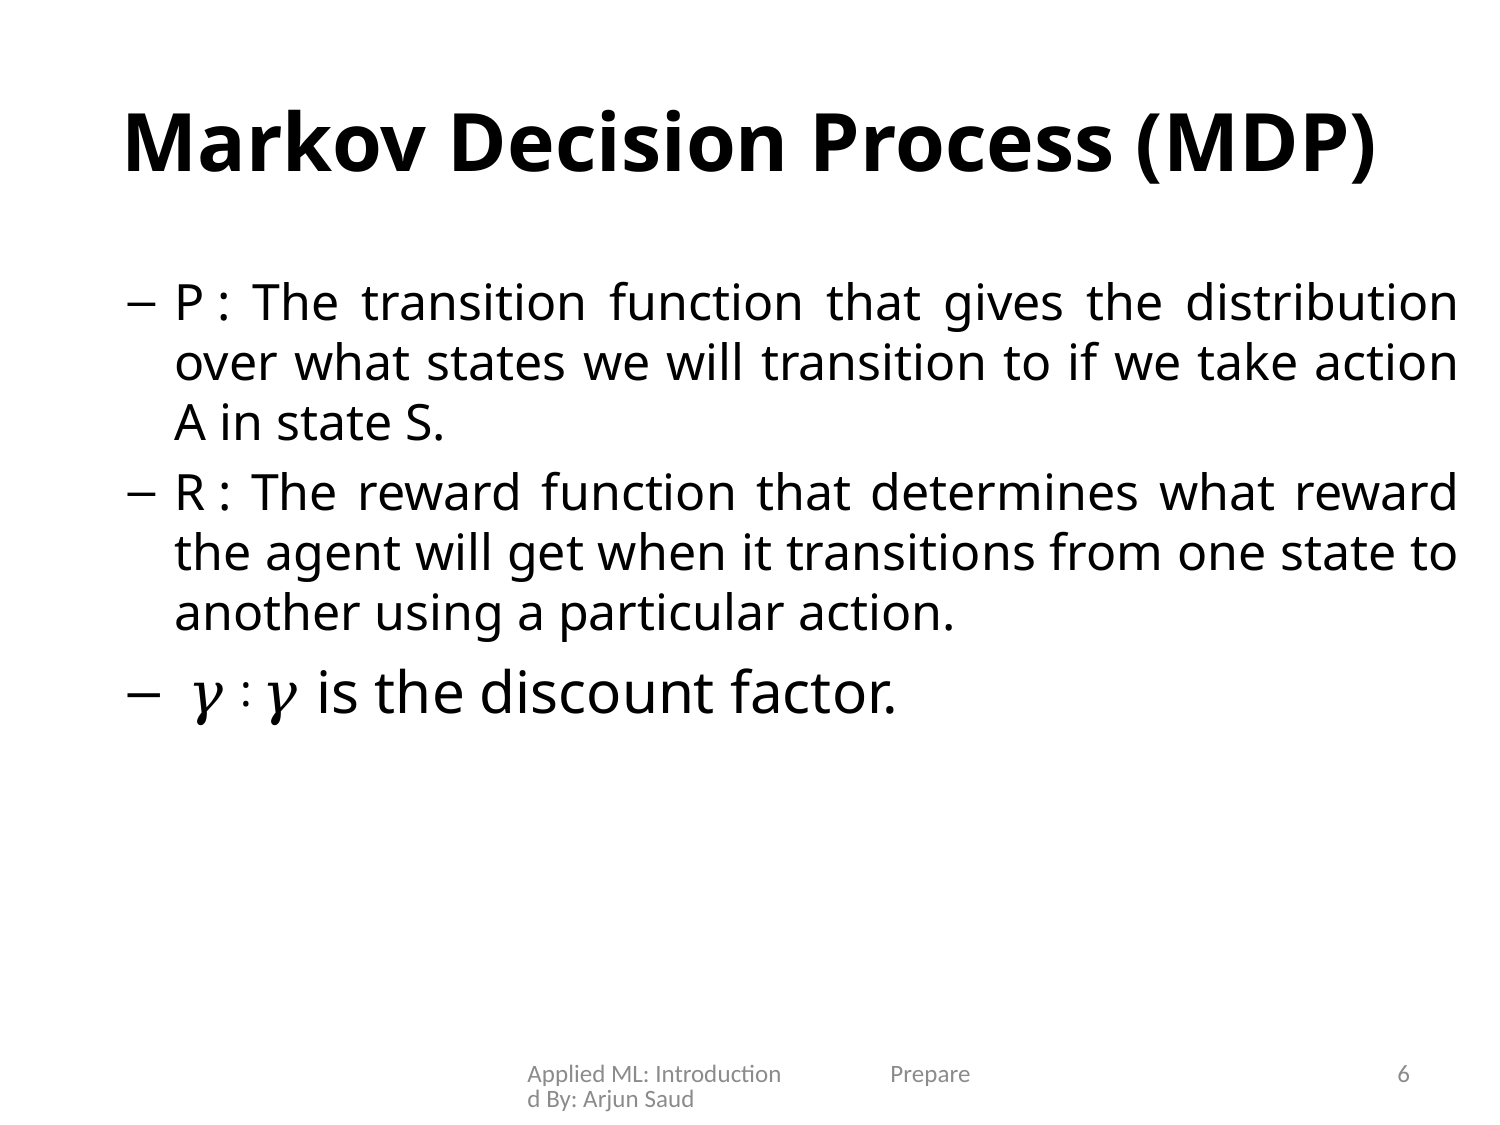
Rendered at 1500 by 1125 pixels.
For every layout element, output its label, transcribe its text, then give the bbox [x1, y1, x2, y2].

title Markov Decision Process (MDP) [75, 45, 1425, 233]
list P : The transition function that gives the distribution over what states we will transition to if we take action A in state S. R : The reward function that determines what reward the agent will get when it transitions from one state to another using a particular action. 𝛾 : 𝛾 is the discount factor. [37, 262, 1475, 1005]
slide_number 6 [1074, 1042, 1425, 1103]
footer Applied ML: Introduction Prepared By: Arjun Saud [512, 1042, 988, 1103]
